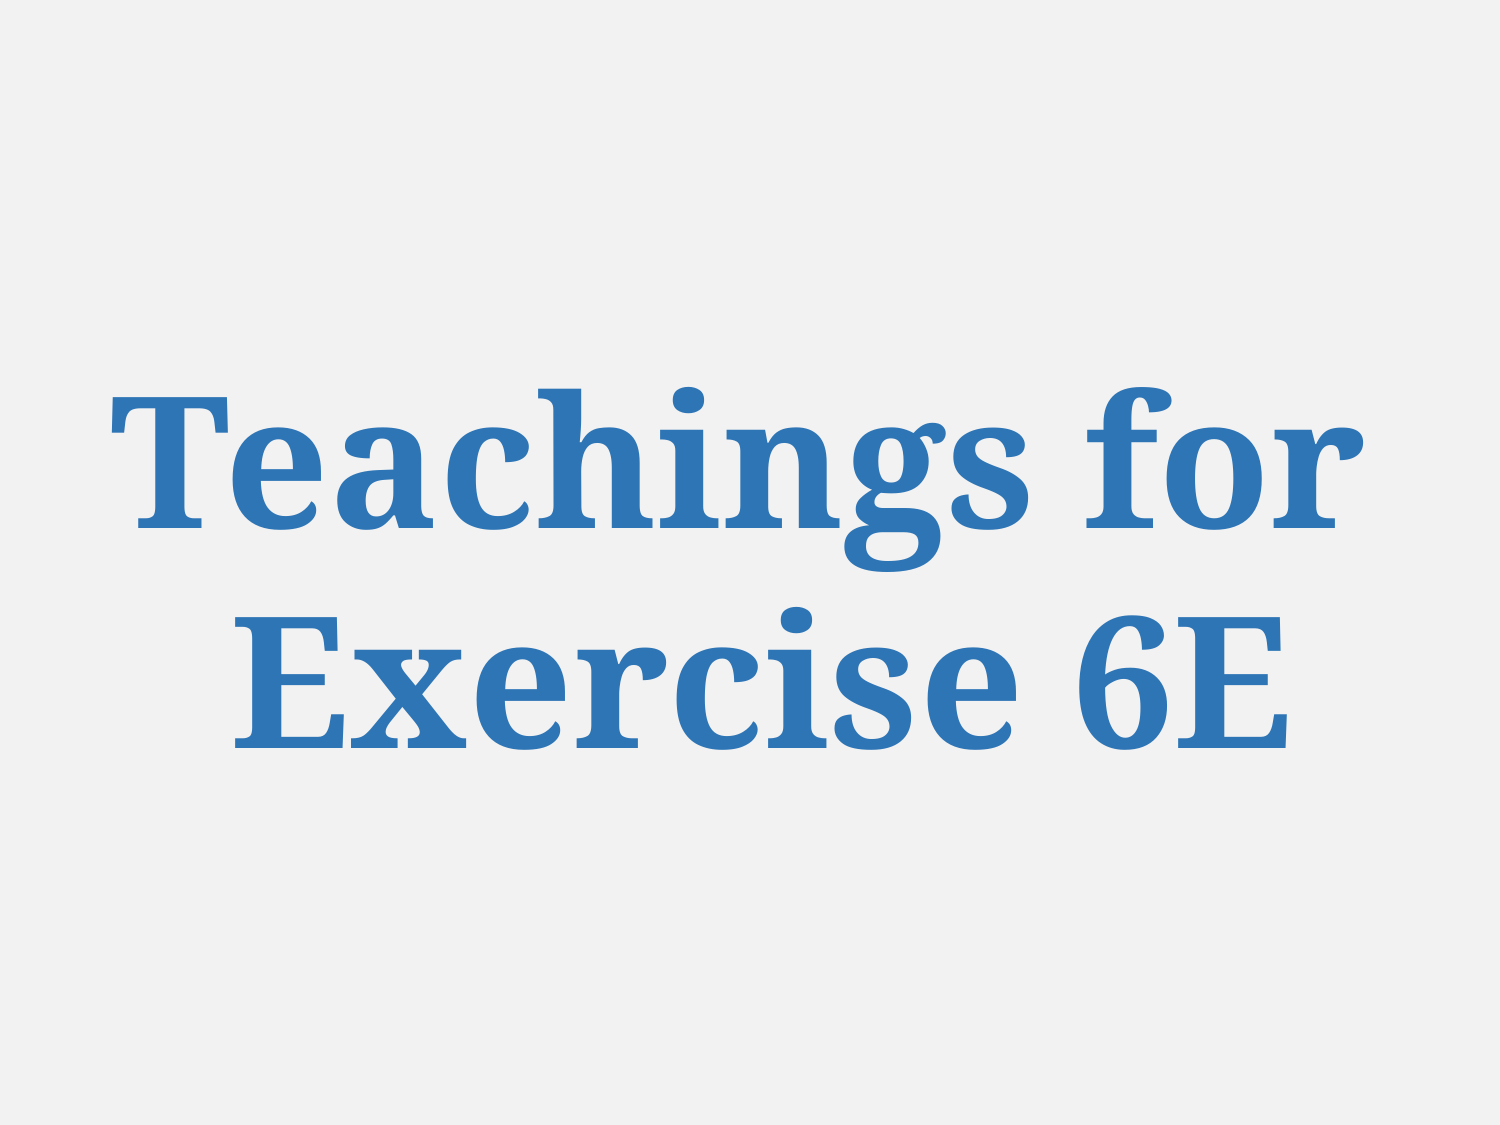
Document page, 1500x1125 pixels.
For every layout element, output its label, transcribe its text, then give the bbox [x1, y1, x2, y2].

text_box Teachings for Exercise 6E [95, 337, 1430, 793]
